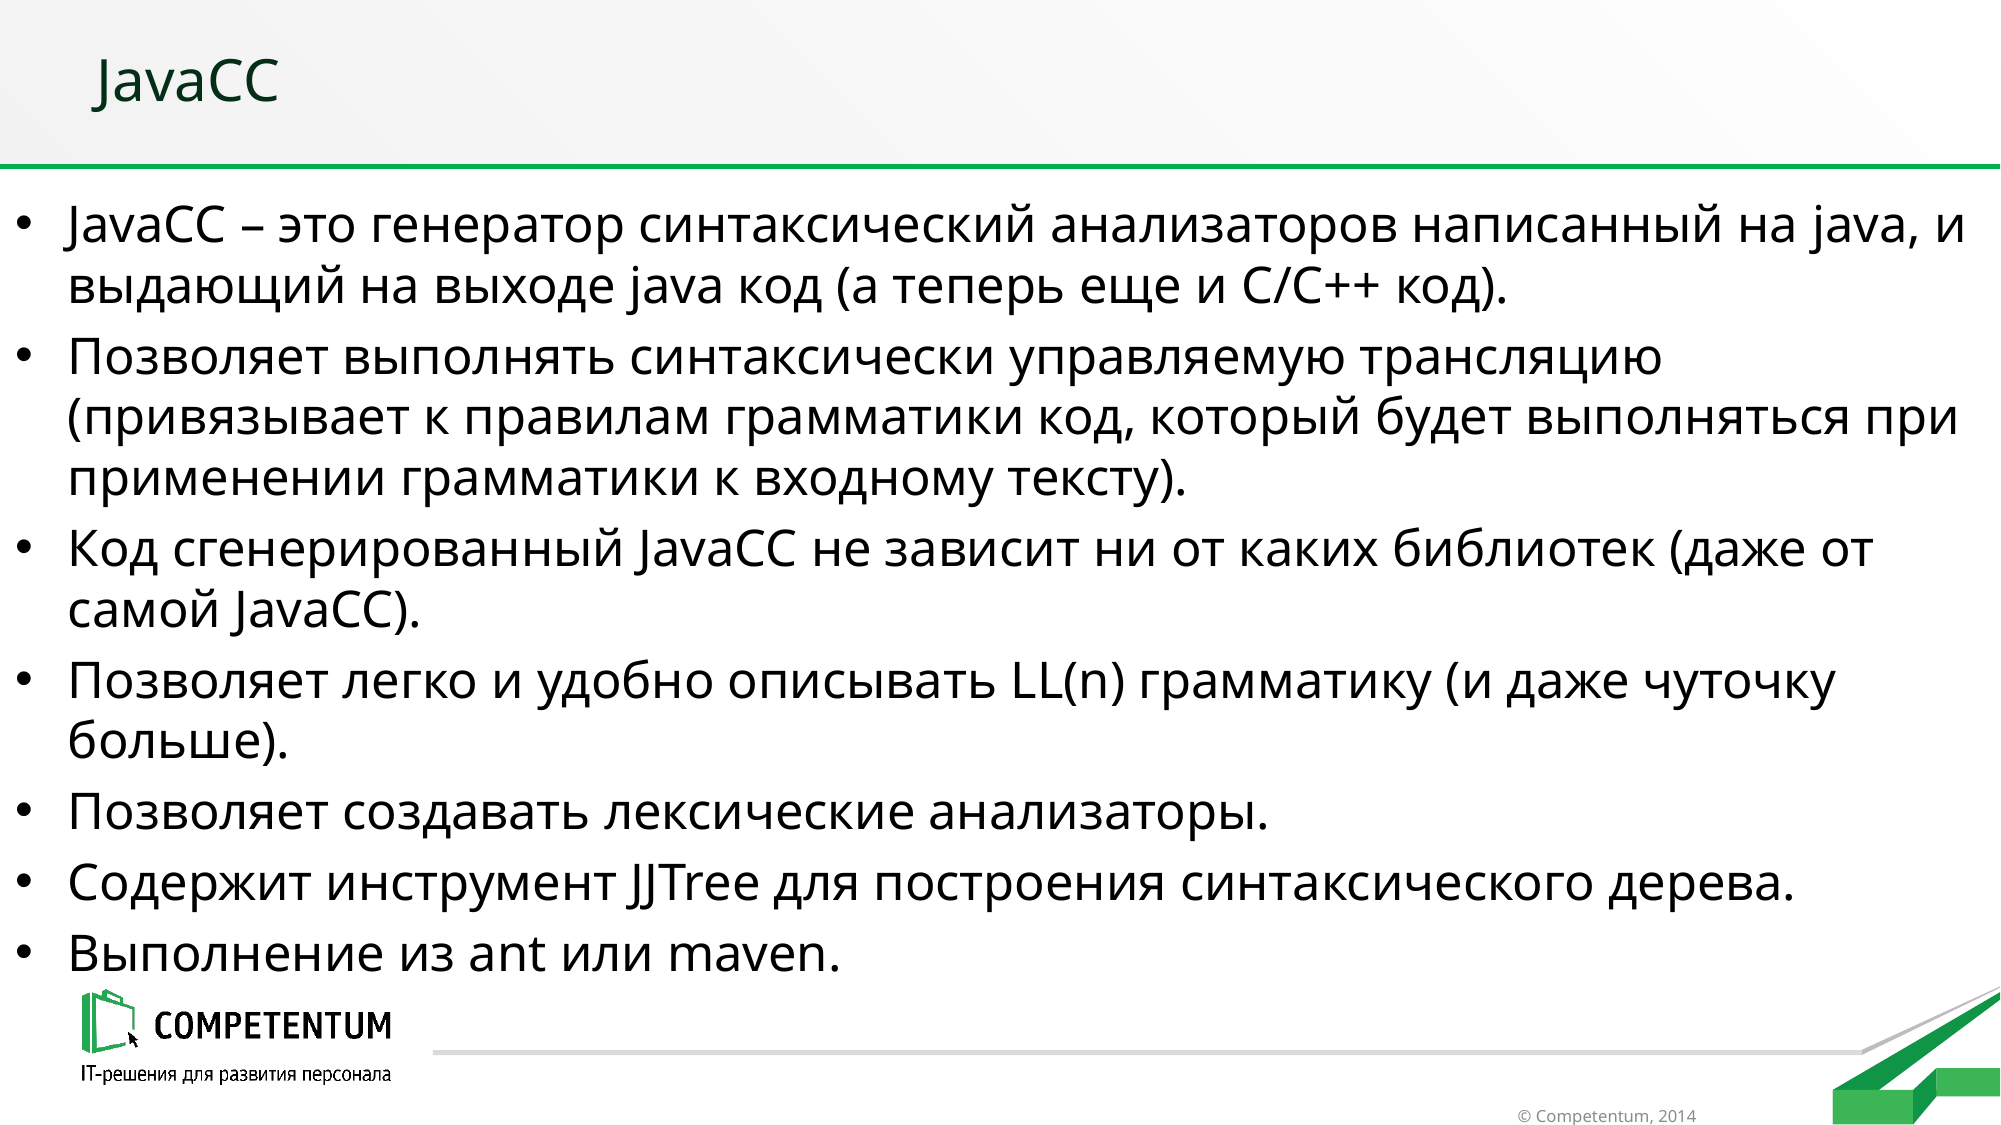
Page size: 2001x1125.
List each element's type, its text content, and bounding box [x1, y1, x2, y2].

list JavaCC – это генератор синтаксический анализаторов написанный на java, и выдающий на выходе java код (а теперь еще и C/C++ код). Позволяет выполнять синтаксически управляемую трансляцию (привязывает к правилам грамматики код, который будет выполняться при применении грамматики к входному тексту). Код сгенерированный JavaCC не зависит ни от каких библиотек (даже от самой JavaCC). Позволяет легко и удобно описывать LL(n) грамматику (и даже чуточку больше). Позволяет создавать лексические анализаторы. Содержит инструмент JJTree для построения синтаксического дерева. Выполнение из ant или maven. [0, 184, 2000, 1000]
title JavaCC [81, 30, 1882, 126]
picture [82, 1000, 391, 1085]
